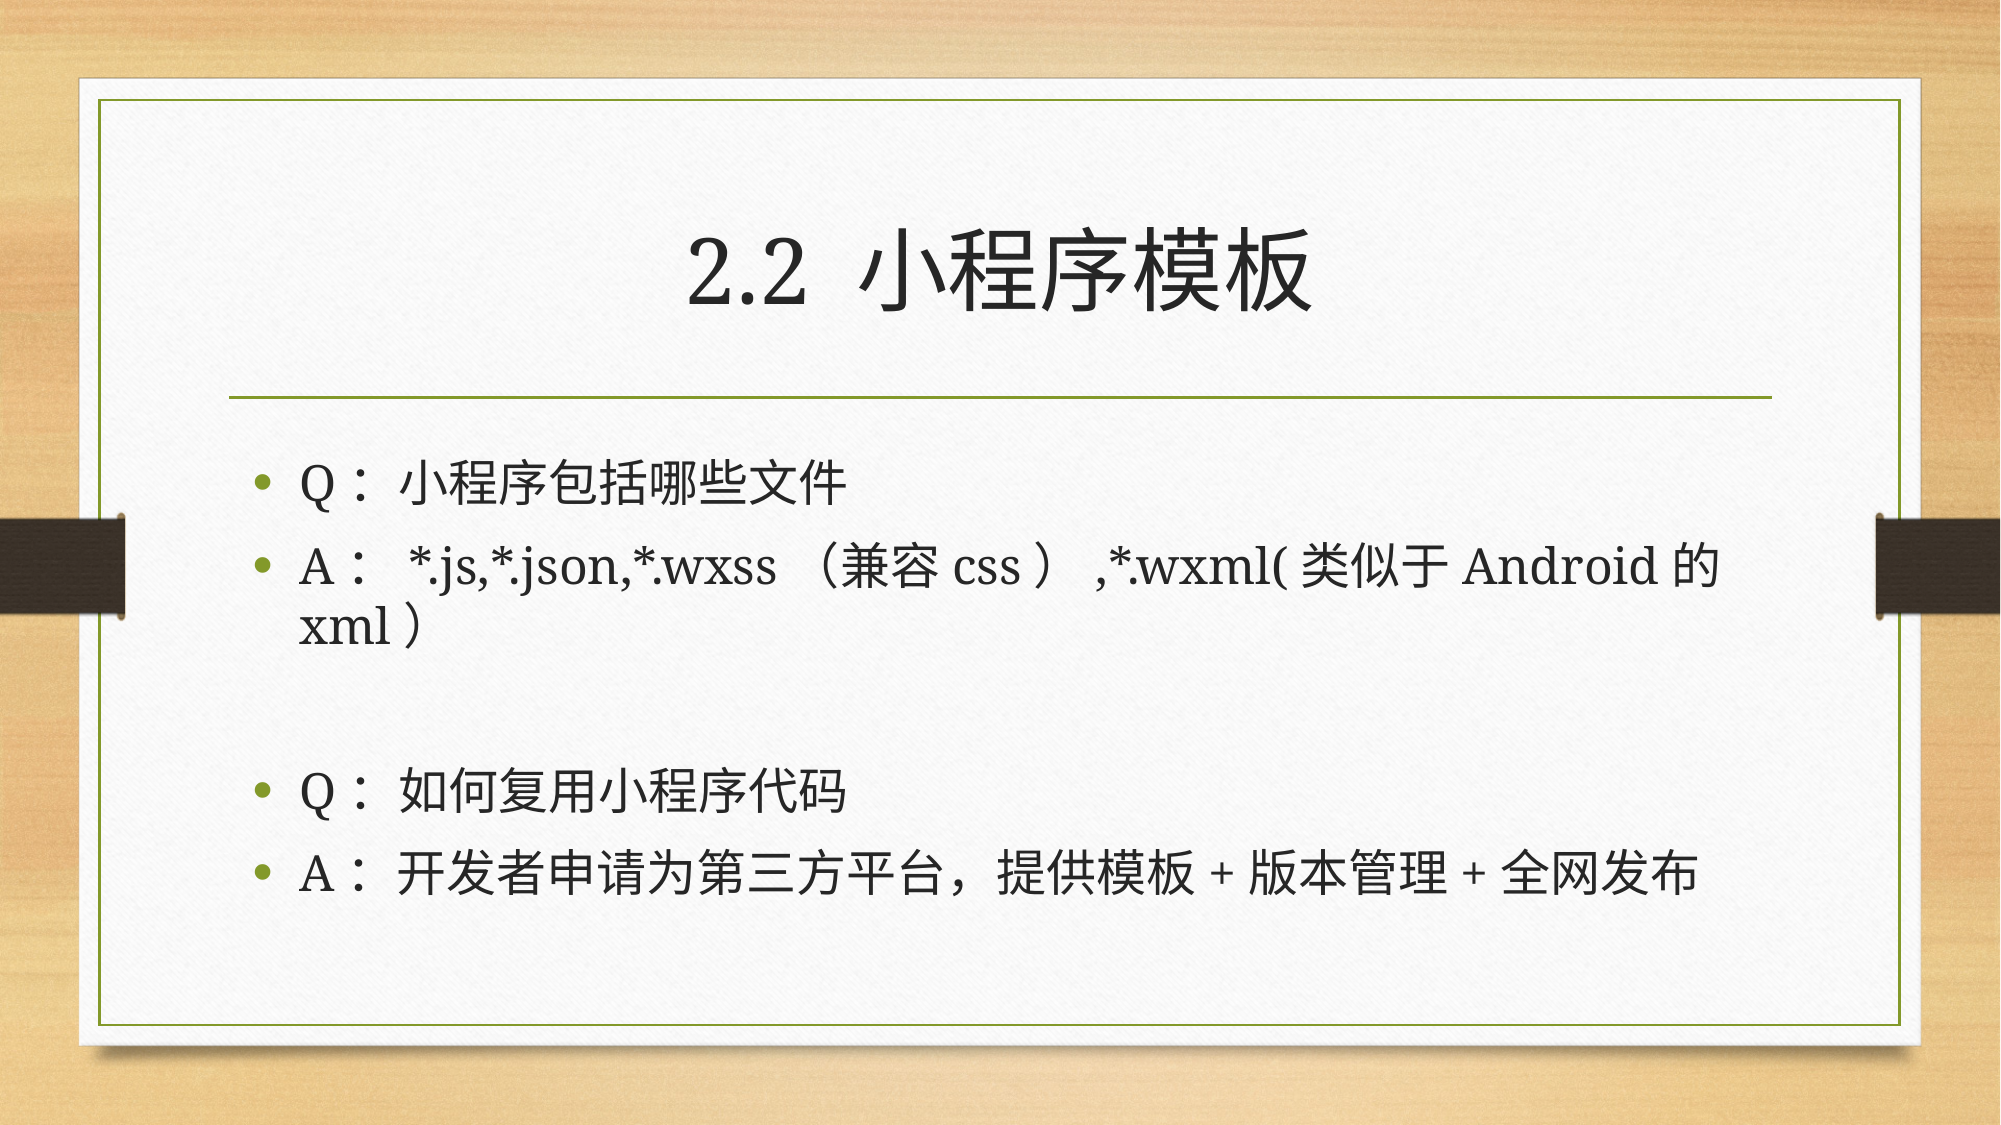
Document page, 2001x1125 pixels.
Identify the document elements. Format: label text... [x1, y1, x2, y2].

picture [0, 0, 2001, 1125]
list [212, 419, 1788, 964]
title 2.2 小程序模板 [212, 161, 1788, 375]
text_box Q：小程序包括哪些文件 A：*.js,*.json,*.wxss（兼容css）,*.wxml(类似于Android的xml） Q：如何复用小程序代码 A：开发者申请为第三方平台，提供模板+版本管理+全网发布 [237, 444, 1813, 989]
